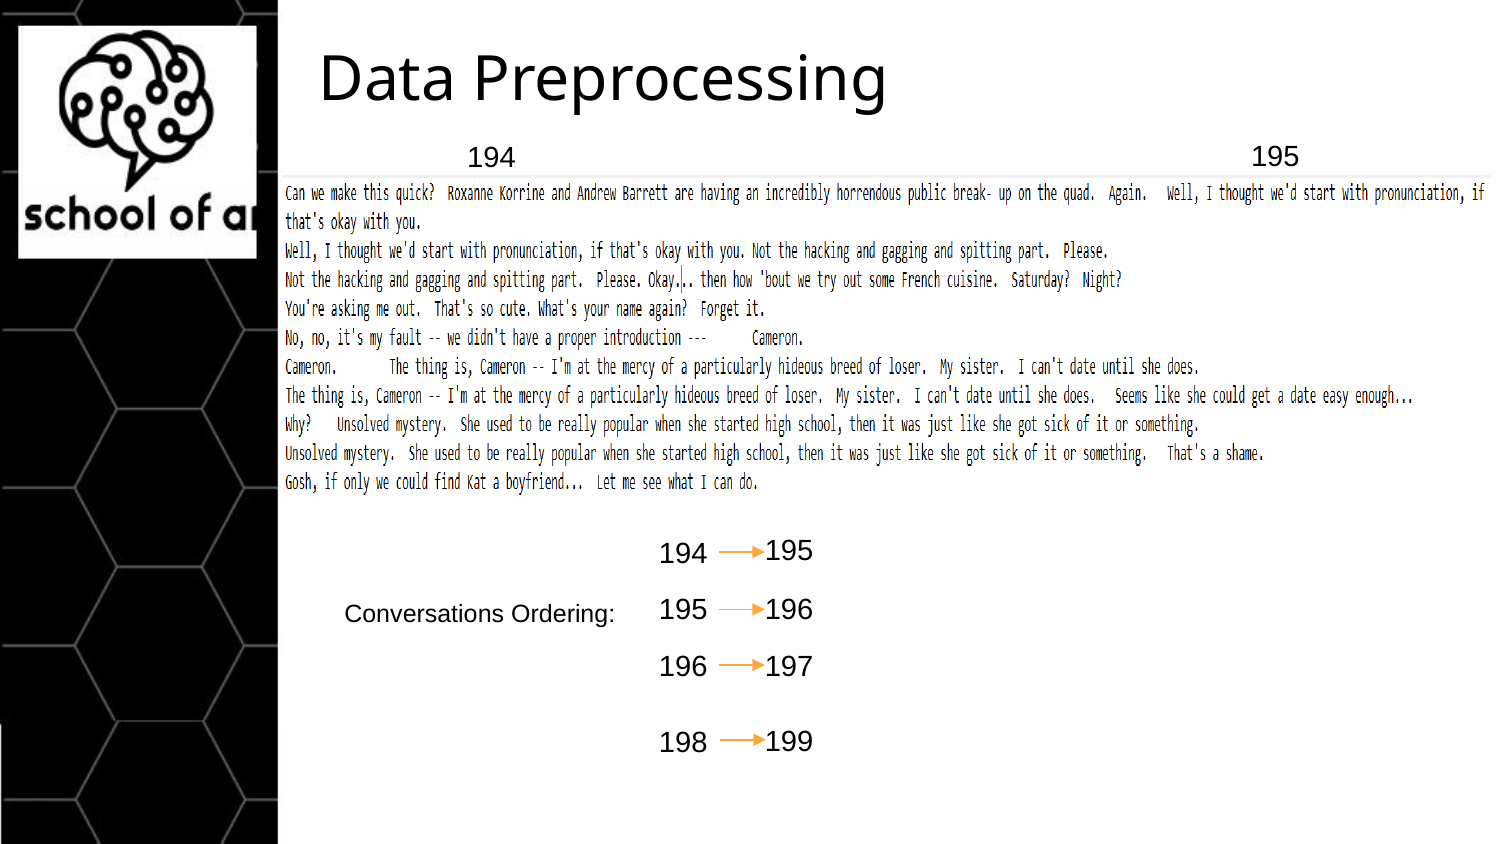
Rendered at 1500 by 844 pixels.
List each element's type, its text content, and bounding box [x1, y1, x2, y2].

text_box 199 [750, 714, 836, 765]
text_box 195 [644, 583, 730, 633]
picture [0, 0, 1500, 844]
text_box 195 [1236, 130, 1322, 171]
text_box Conversations Ordering: [329, 589, 645, 635]
text_box 194 [452, 130, 538, 171]
text_box Data Preprocessing [303, 22, 1491, 137]
text_box 198 [644, 715, 730, 766]
text_box 196 [750, 583, 836, 633]
text_box 197 [750, 639, 836, 690]
text_box 195 [750, 523, 836, 574]
text_box 194 [644, 526, 730, 577]
text_box 196 [644, 639, 730, 690]
